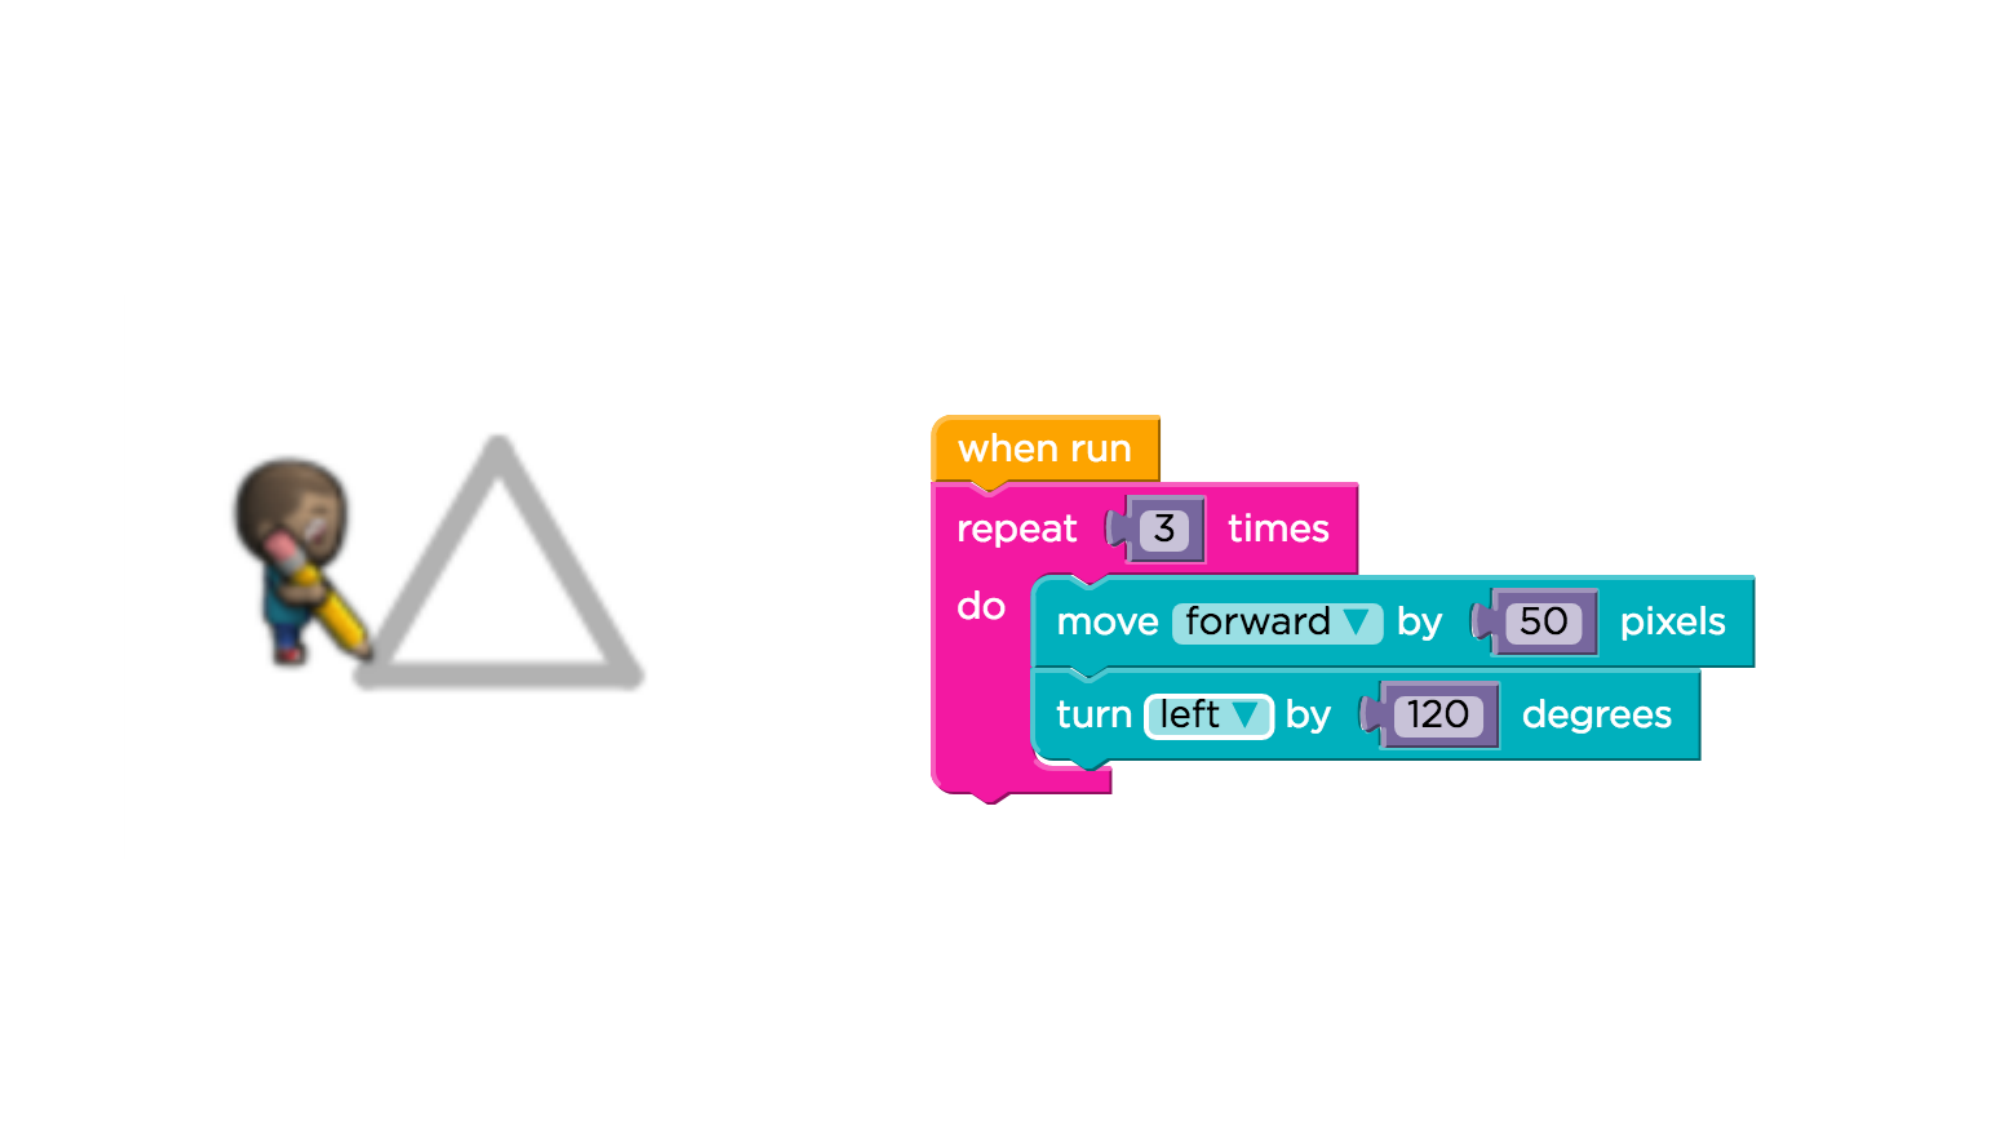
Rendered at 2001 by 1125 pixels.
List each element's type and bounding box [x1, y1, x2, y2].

picture [123, 295, 792, 859]
picture [905, 384, 1858, 860]
